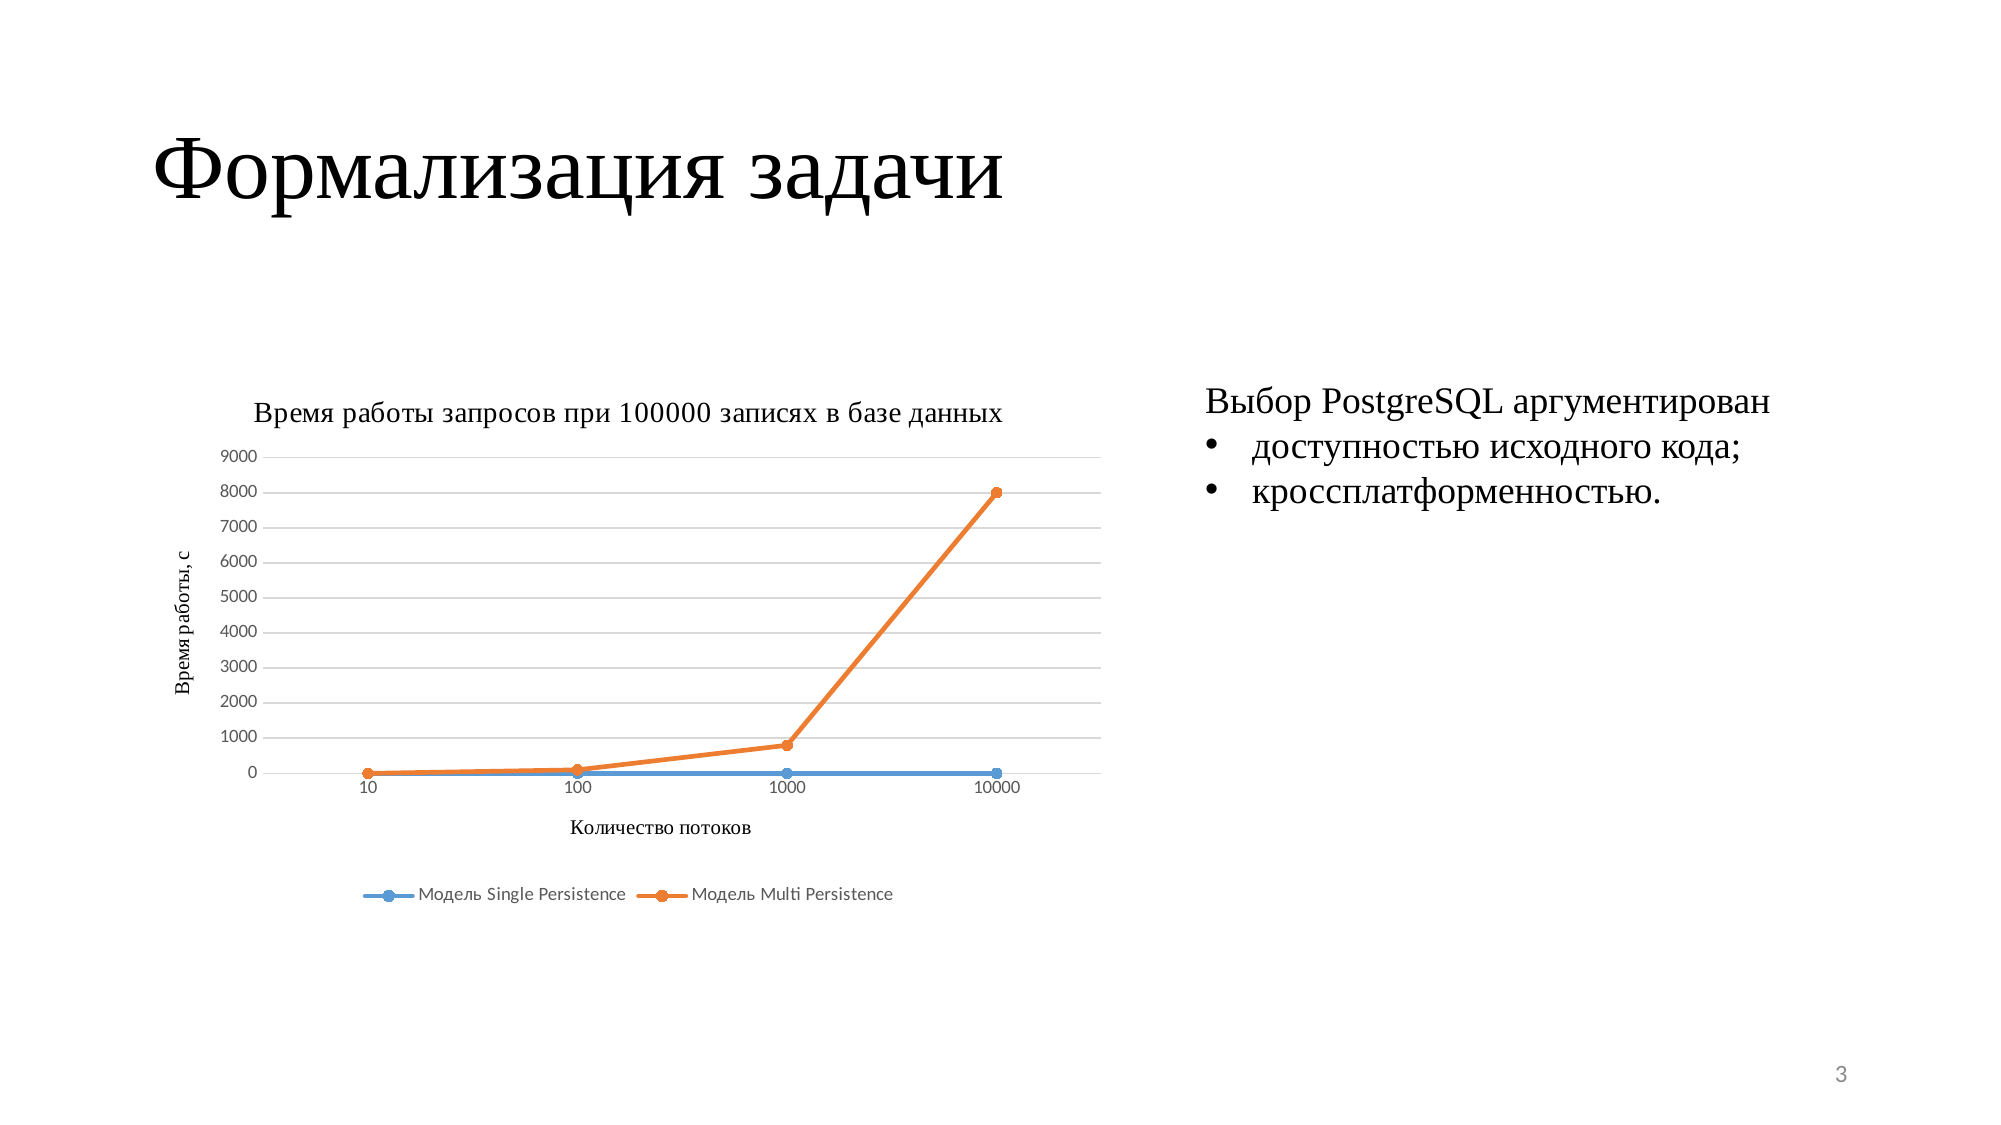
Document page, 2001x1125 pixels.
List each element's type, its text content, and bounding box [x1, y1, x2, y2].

chart [137, 368, 1122, 912]
title Формализация задачи [137, 59, 1863, 278]
text_box Выбор PostgreSQL аргументирован доступностью исходного кода; кроссплатформенностью. [1190, 368, 1992, 518]
slide_number 3 [1412, 1042, 1863, 1103]
